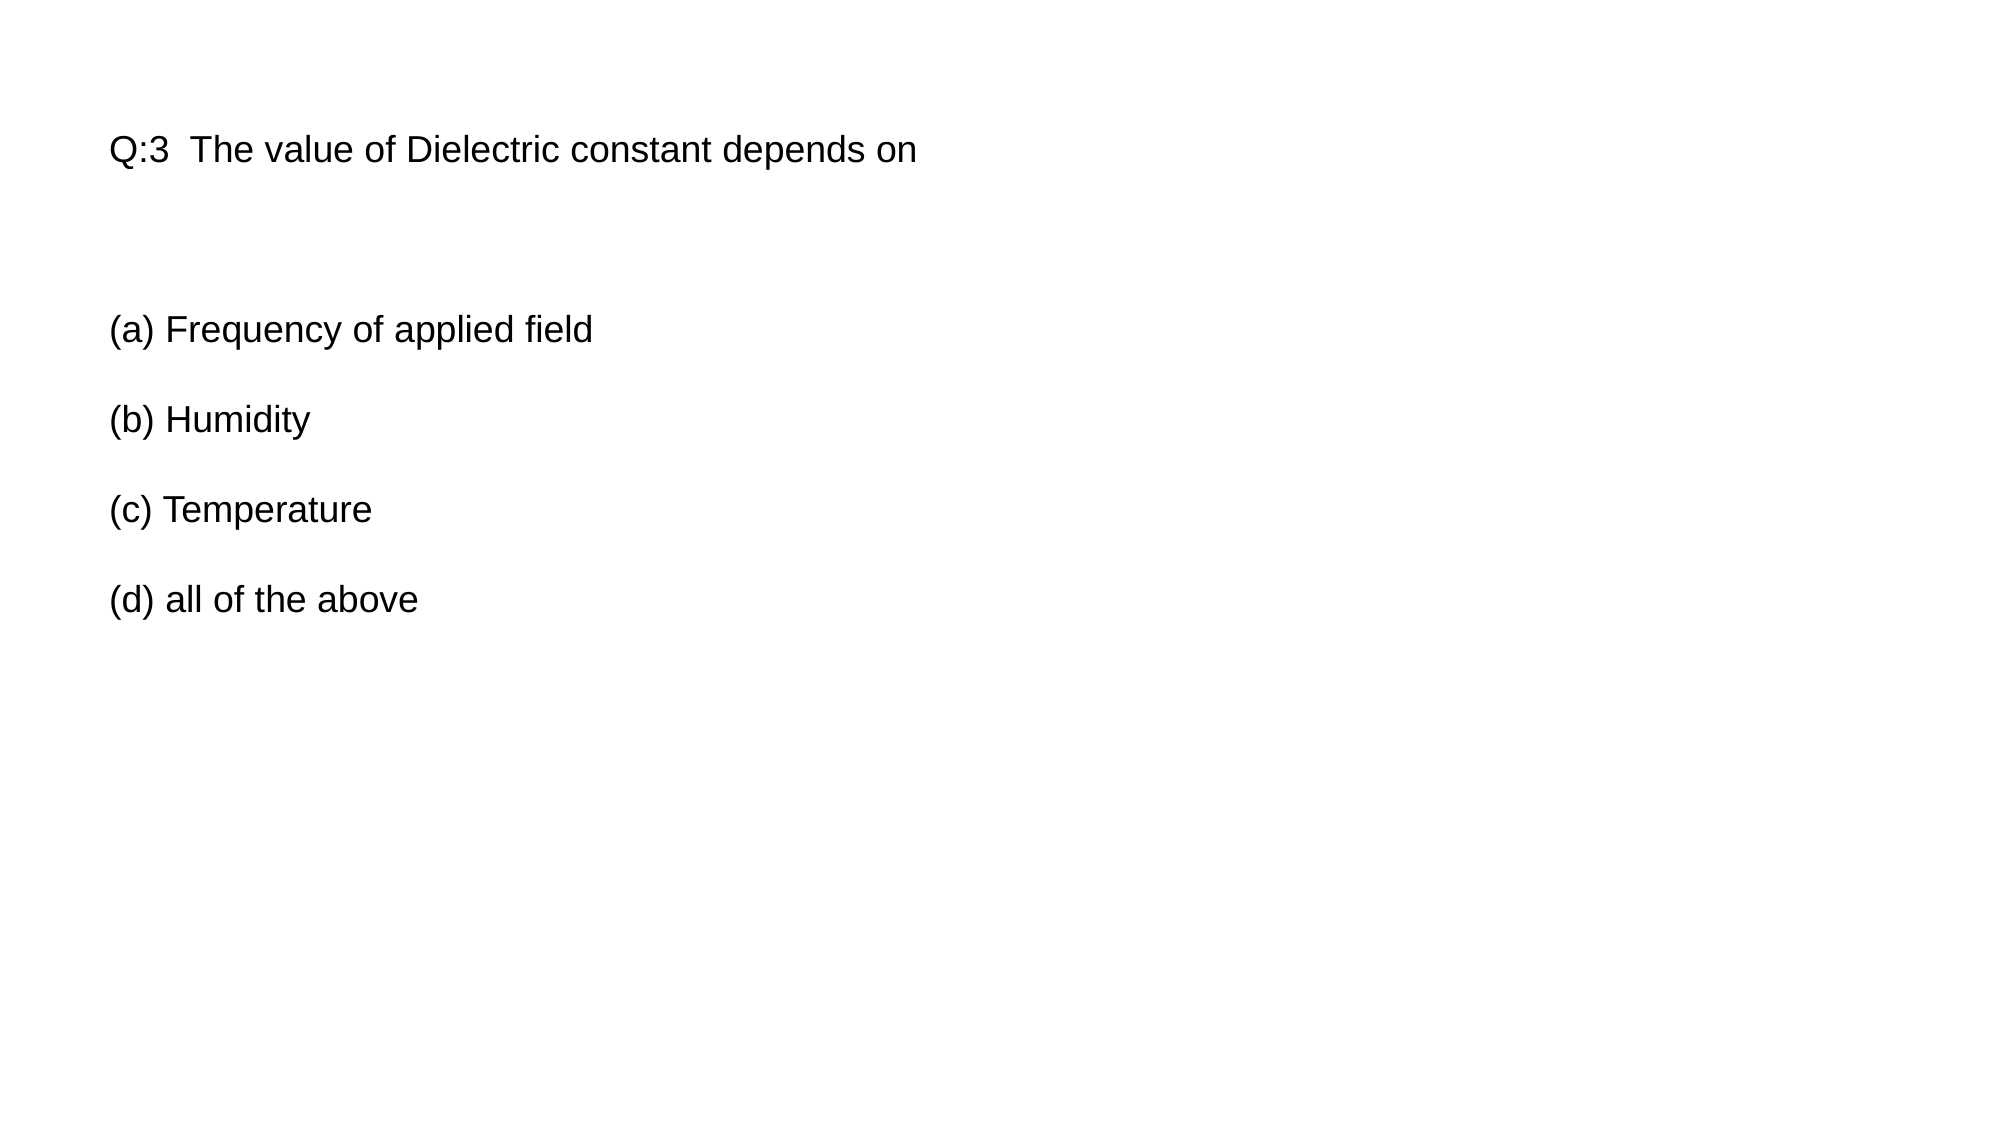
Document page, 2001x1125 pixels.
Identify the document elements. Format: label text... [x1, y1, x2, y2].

text_box Q:3 The value of Dielectric constant depends on (a) Frequency of applied field (b) Humidity (c) Temperature (d) all of the above [94, 118, 1902, 595]
